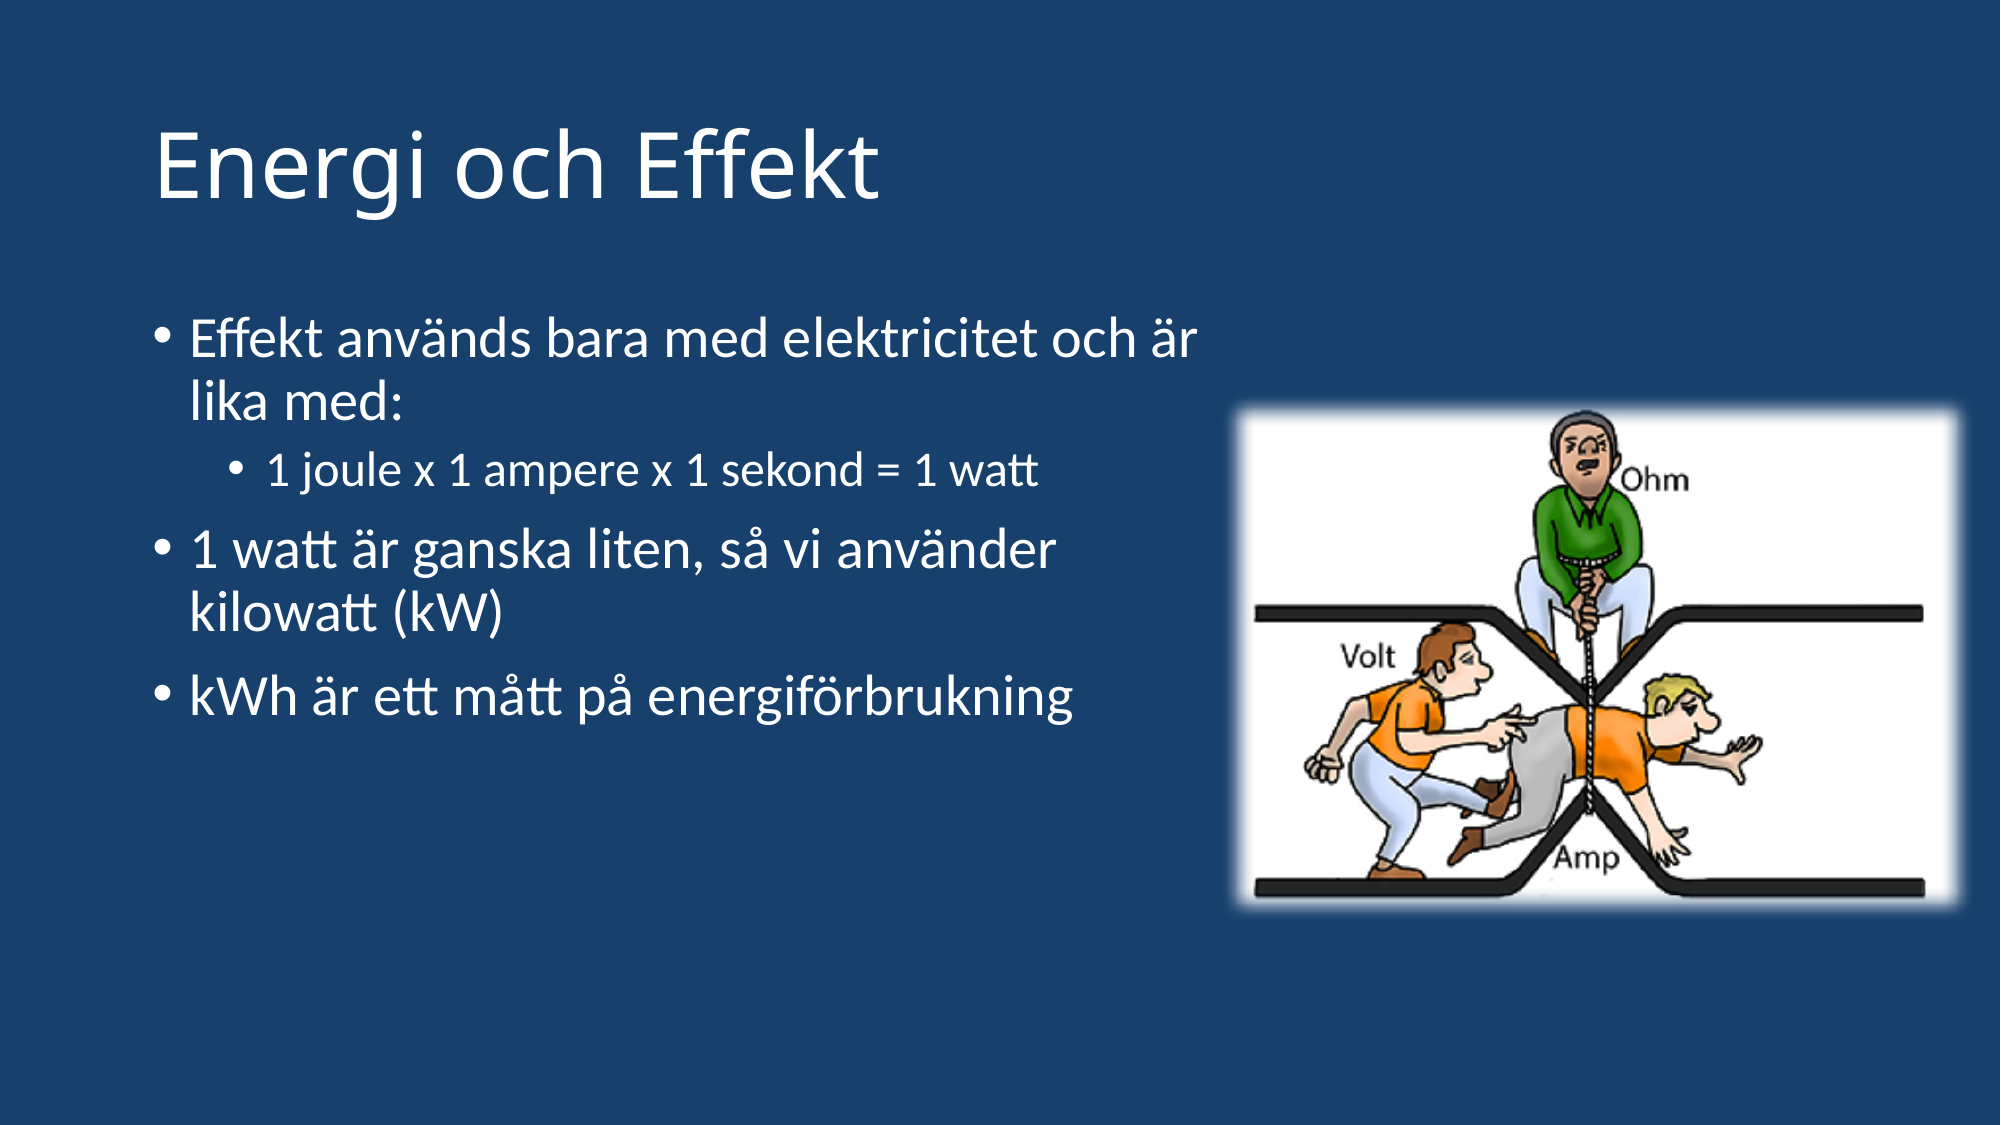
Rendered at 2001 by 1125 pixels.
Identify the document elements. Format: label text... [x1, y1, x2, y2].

picture [1219, 392, 1973, 921]
list Effekt används bara med elektricitet och är lika med: 1 joule x 1 ampere x 1 sekond = 1 watt 1 watt är ganska liten, så vi använder kilowatt (kW) kWh är ett mått på energiförbrukning [137, 299, 1221, 1014]
title Energi och Effekt [137, 59, 1863, 278]
